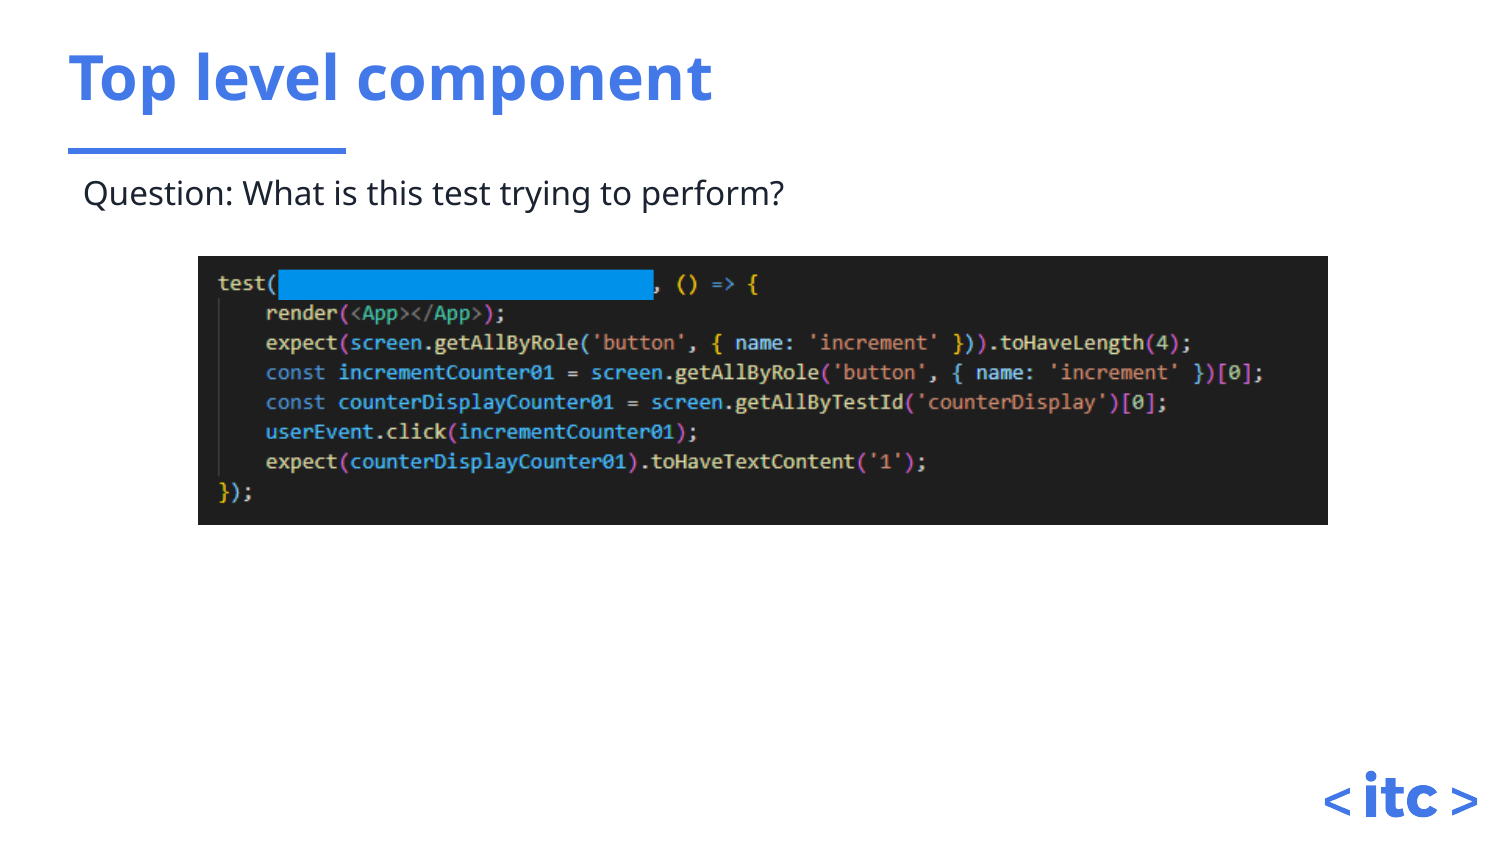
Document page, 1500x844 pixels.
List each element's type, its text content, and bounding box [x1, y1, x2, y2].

text_box Top level component [68, 39, 1318, 136]
picture [197, 255, 1329, 526]
picture [1316, 759, 1485, 828]
text_box Question: What is this test trying to perform? [67, 151, 1306, 234]
